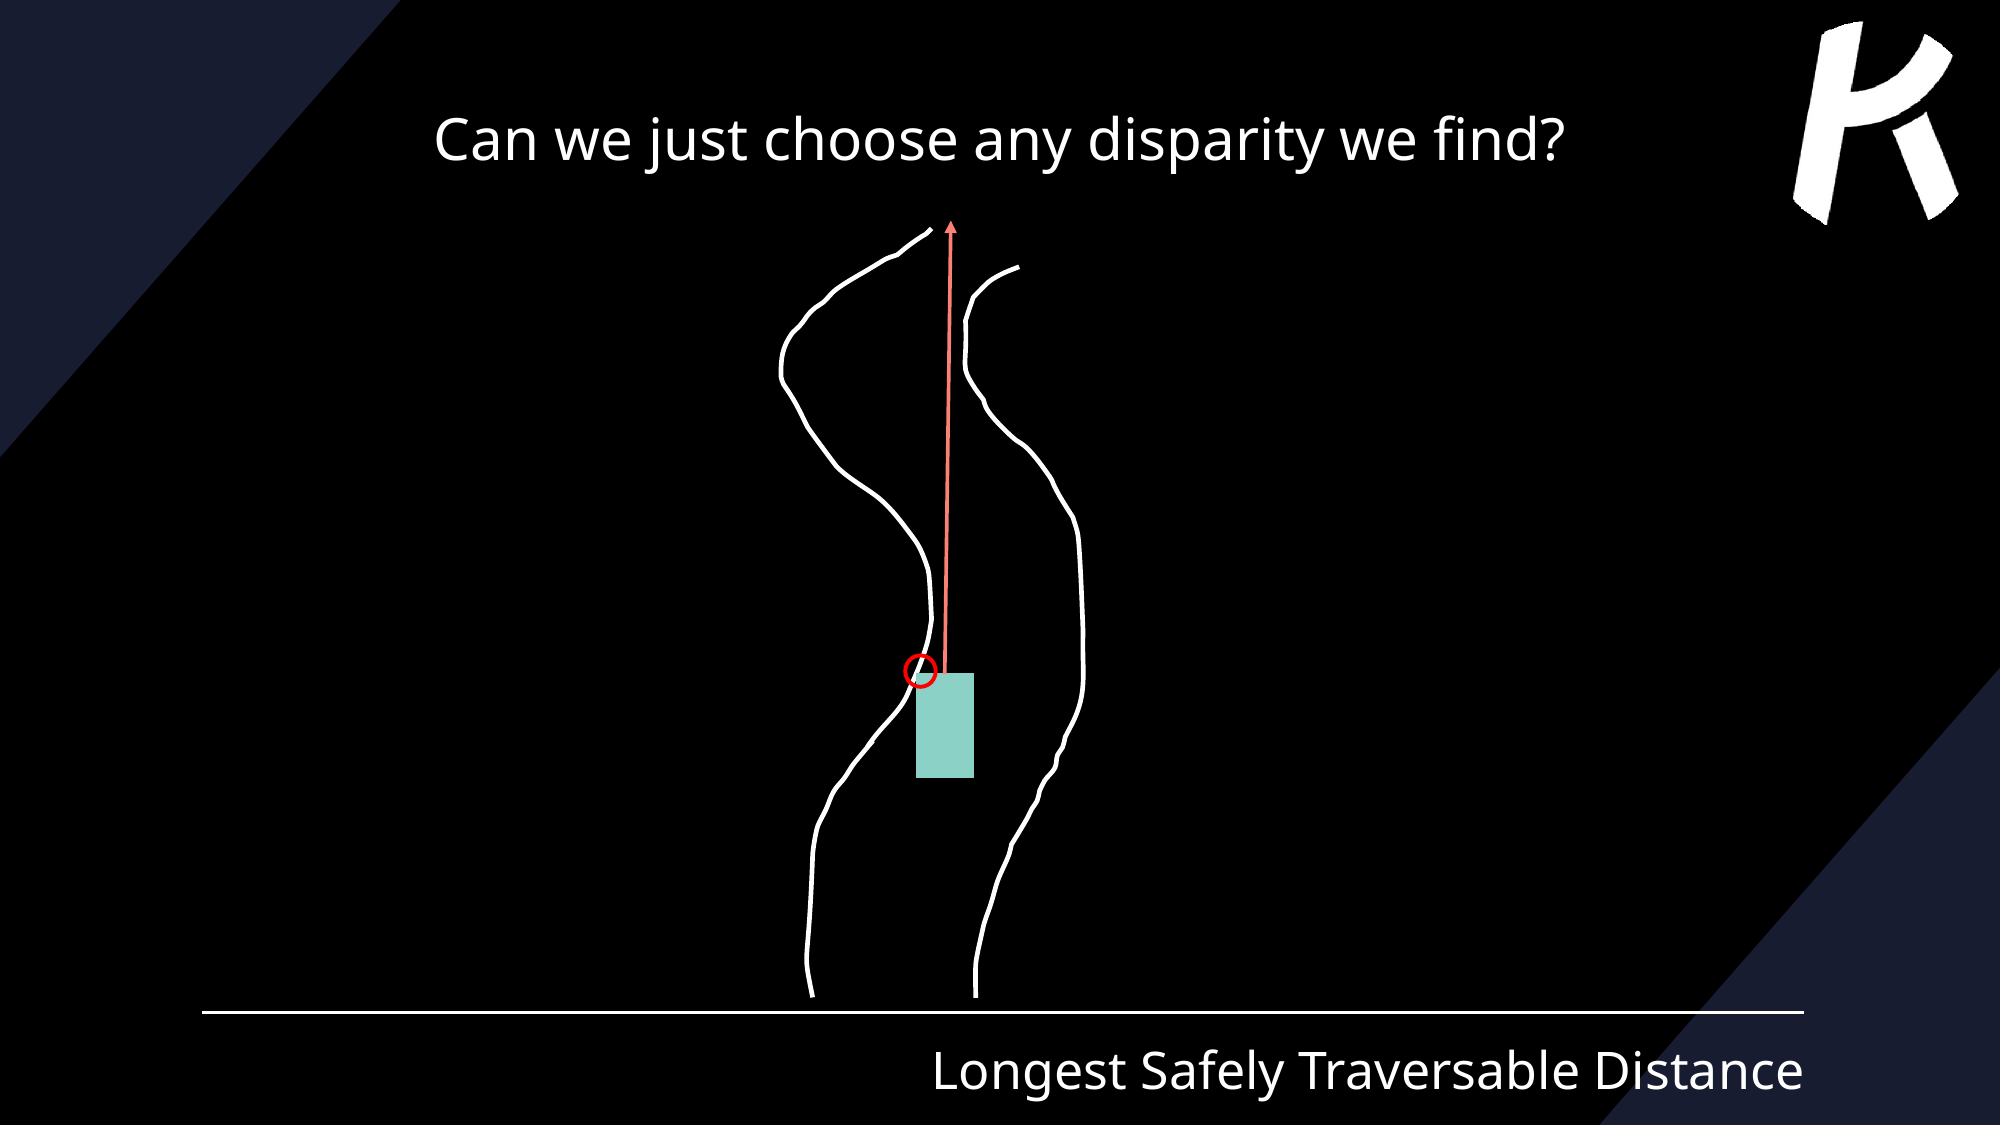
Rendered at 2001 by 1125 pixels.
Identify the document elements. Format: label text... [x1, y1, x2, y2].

picture [1765, 19, 1981, 235]
title Longest Safely Traversable Distance [916, 1012, 2000, 1125]
list Can we just choose any disparity we find? [352, 76, 1648, 184]
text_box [780, 220, 1084, 998]
